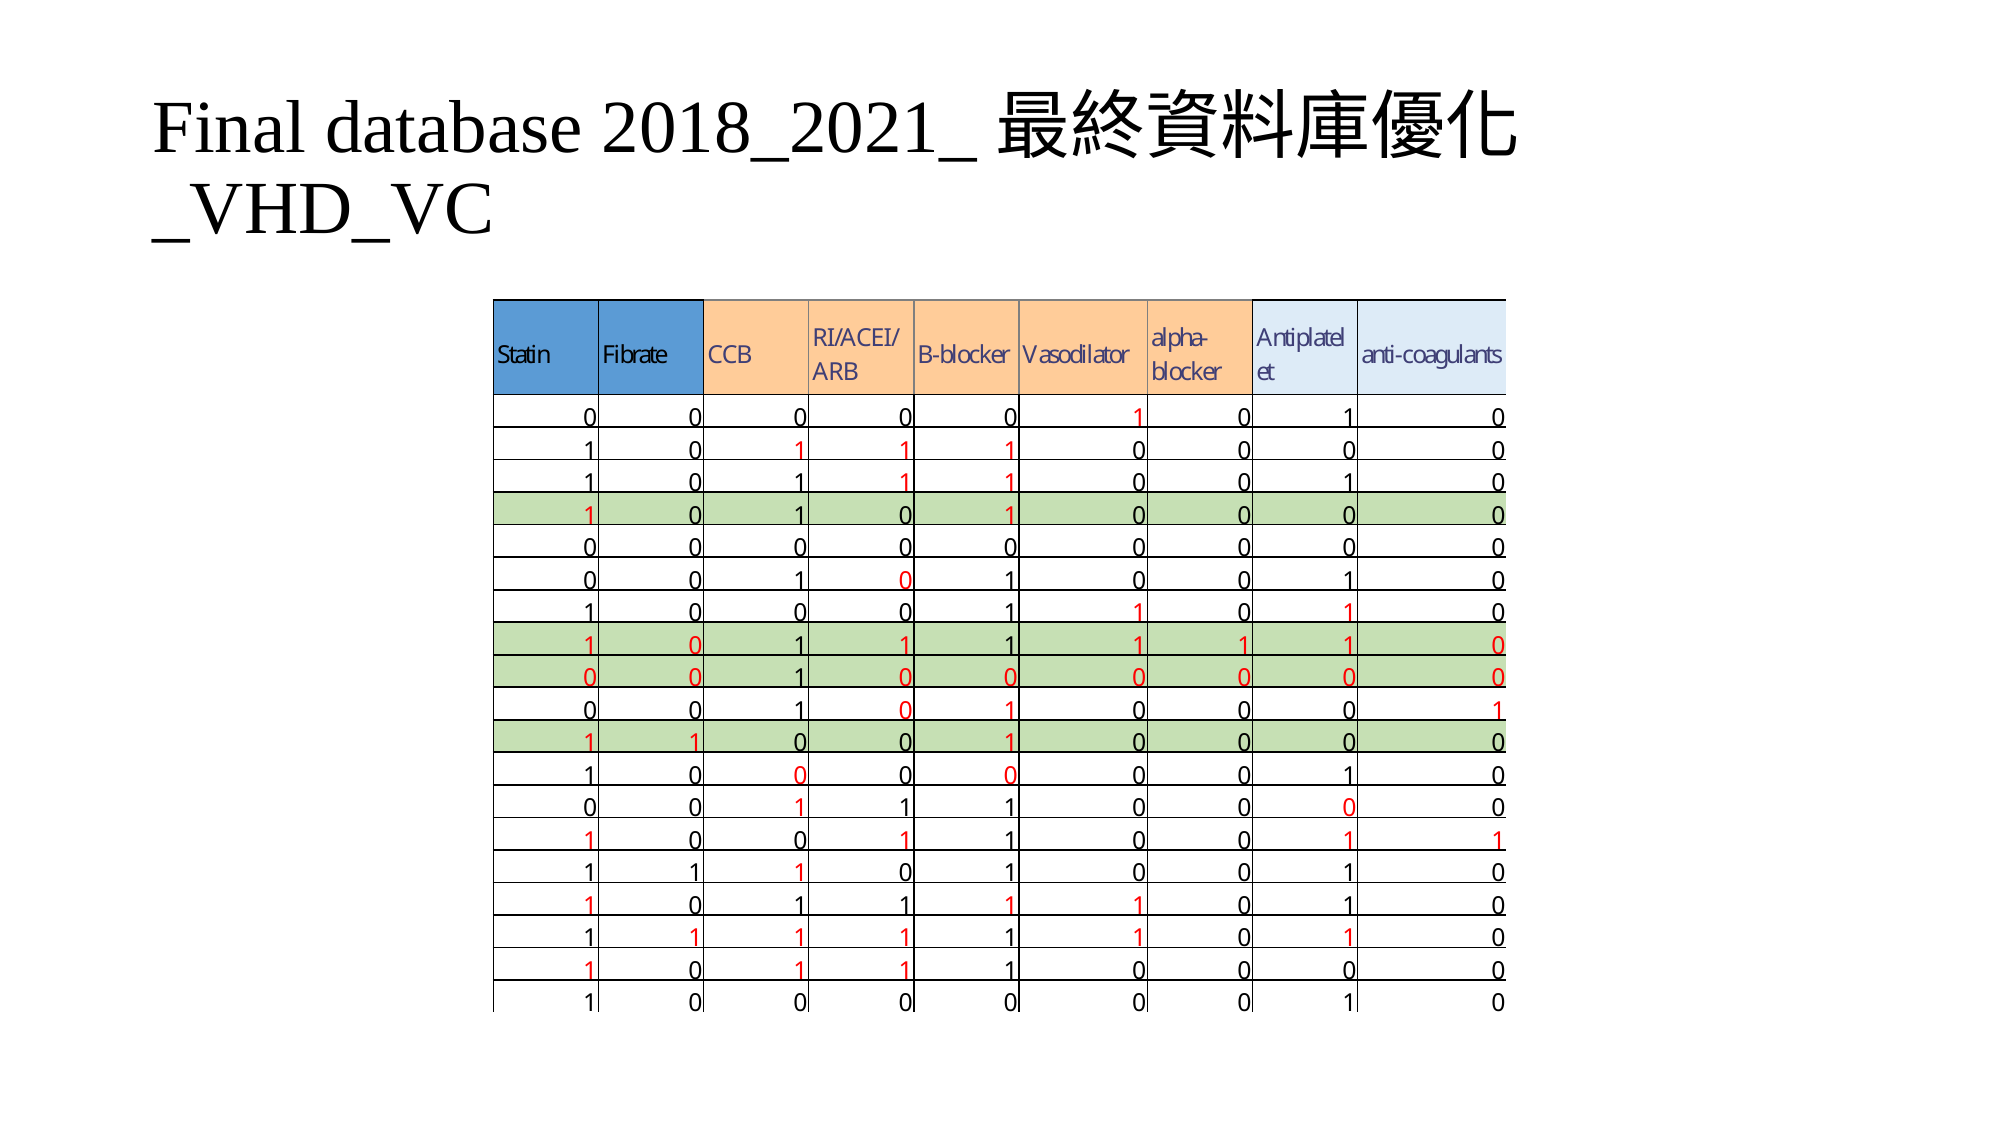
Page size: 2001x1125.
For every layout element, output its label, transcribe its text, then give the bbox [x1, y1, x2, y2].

title Final database 2018_2021_最終資料庫優化_VHD_VC [137, 59, 1863, 278]
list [492, 299, 1508, 1014]
